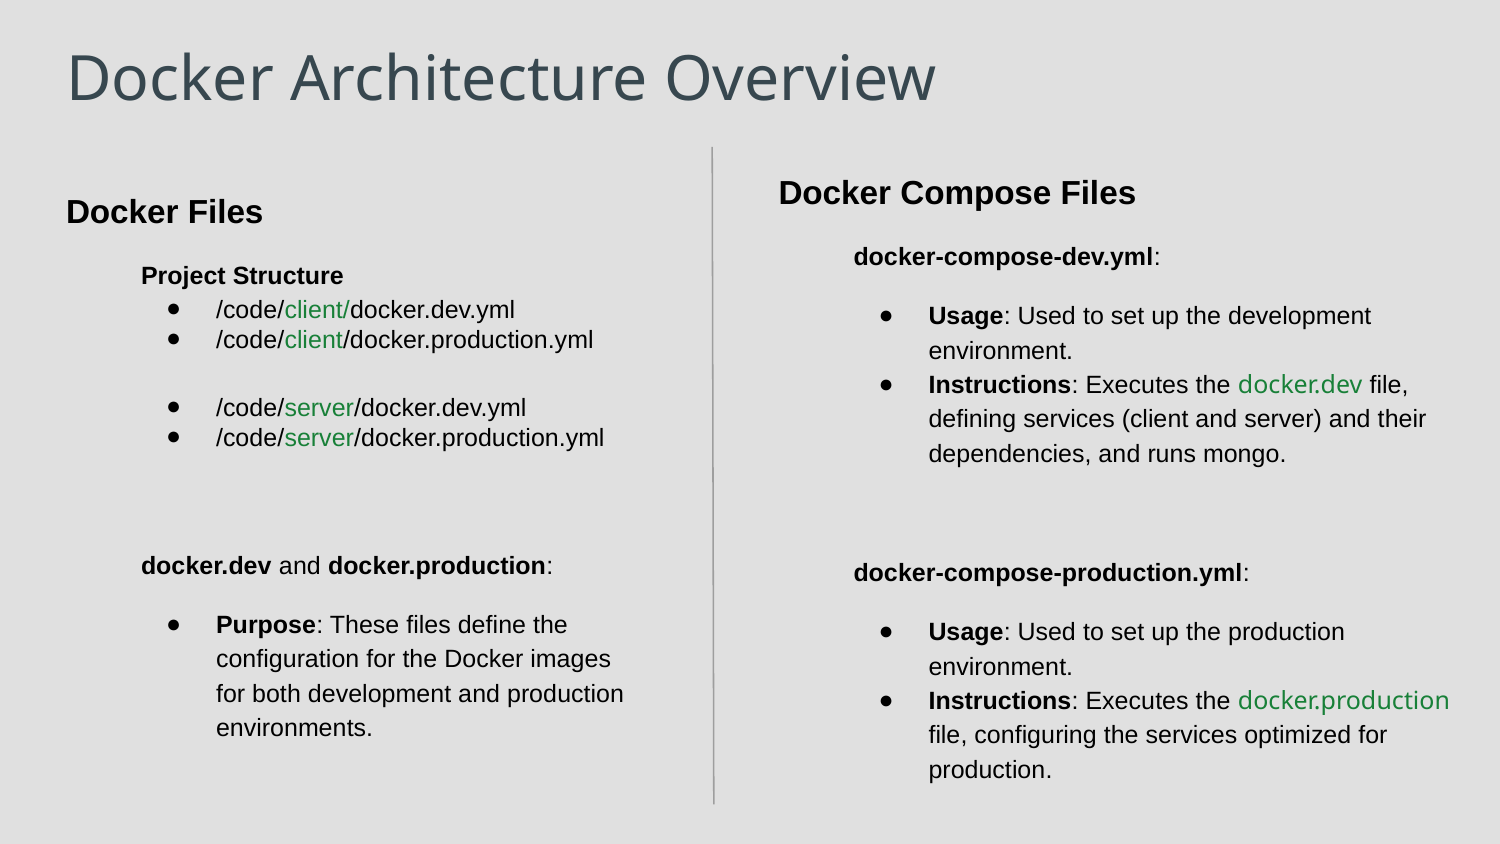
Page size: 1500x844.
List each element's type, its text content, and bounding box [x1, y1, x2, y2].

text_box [711, 146, 715, 805]
text_box Docker Files Project Structure /code/client/docker.dev.yml /code/client/docker.production.yml /code/server/docker.dev.yml /code/server/docker.production.yml docker.dev and docker.production: Purpose: These files define the configuration for the Docker images for both development and production environments. [51, 168, 663, 817]
title Docker Architecture Overview [51, 22, 1449, 117]
text_box Docker Compose Files docker-compose-dev.yml: Usage: Used to set up the development environment. Instructions: Executes the docker.dev file, defining services (client and server) and their dependencies, and runs mongo. docker-compose-production.yml: Usage: Used to set up the production environment. Instructions: Executes the docker.production file, configuring the services optimized for production. [763, 149, 1474, 799]
